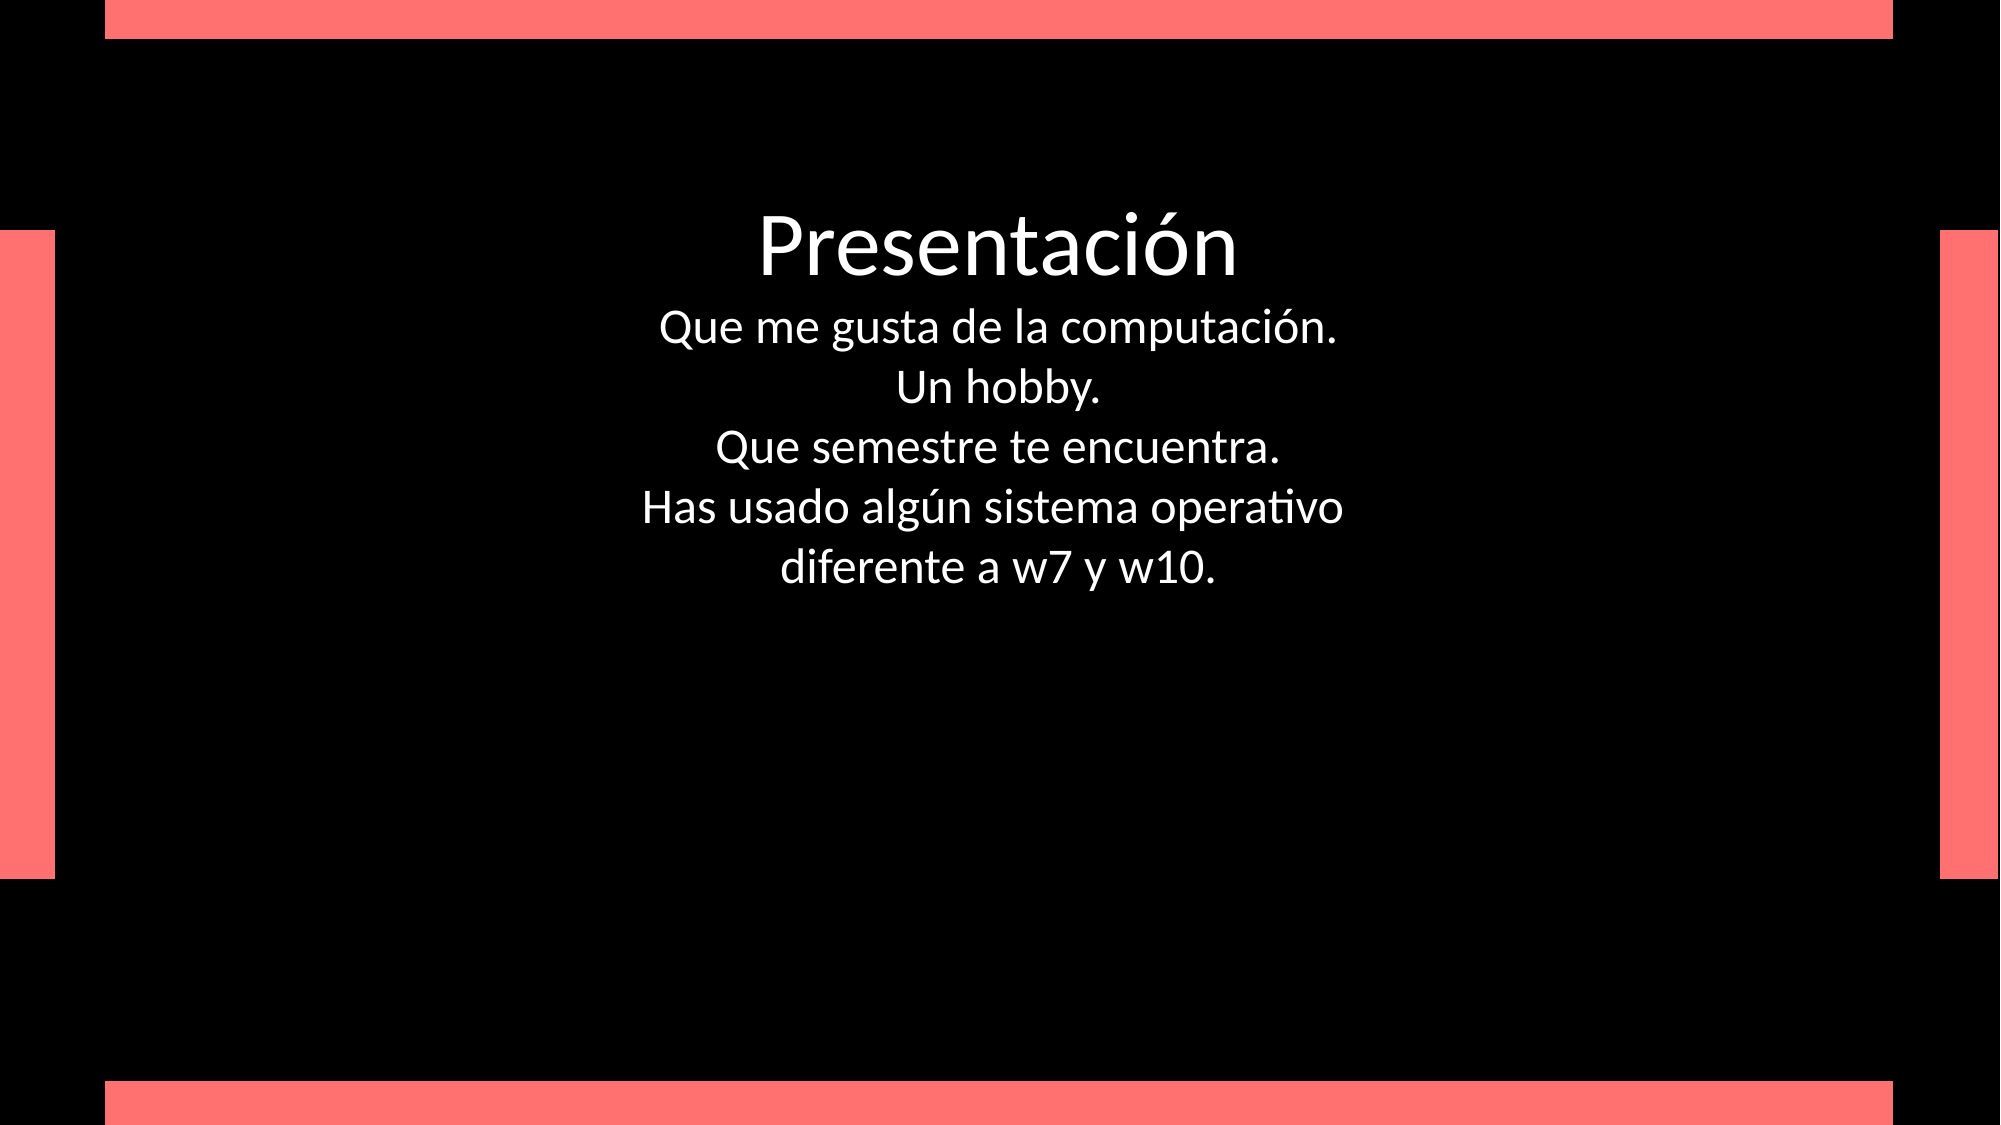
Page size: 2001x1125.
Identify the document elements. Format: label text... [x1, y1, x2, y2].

text_box [0, 230, 55, 879]
text_box [105, 0, 1893, 39]
text_box [1940, 230, 1998, 879]
text_box Presentación Que me gusta de la computación. Un hobby. Que semestre te encuentra. Has usado algún sistema operativo diferente a w7 y w10. [626, 175, 1371, 601]
text_box [105, 1081, 1893, 1125]
